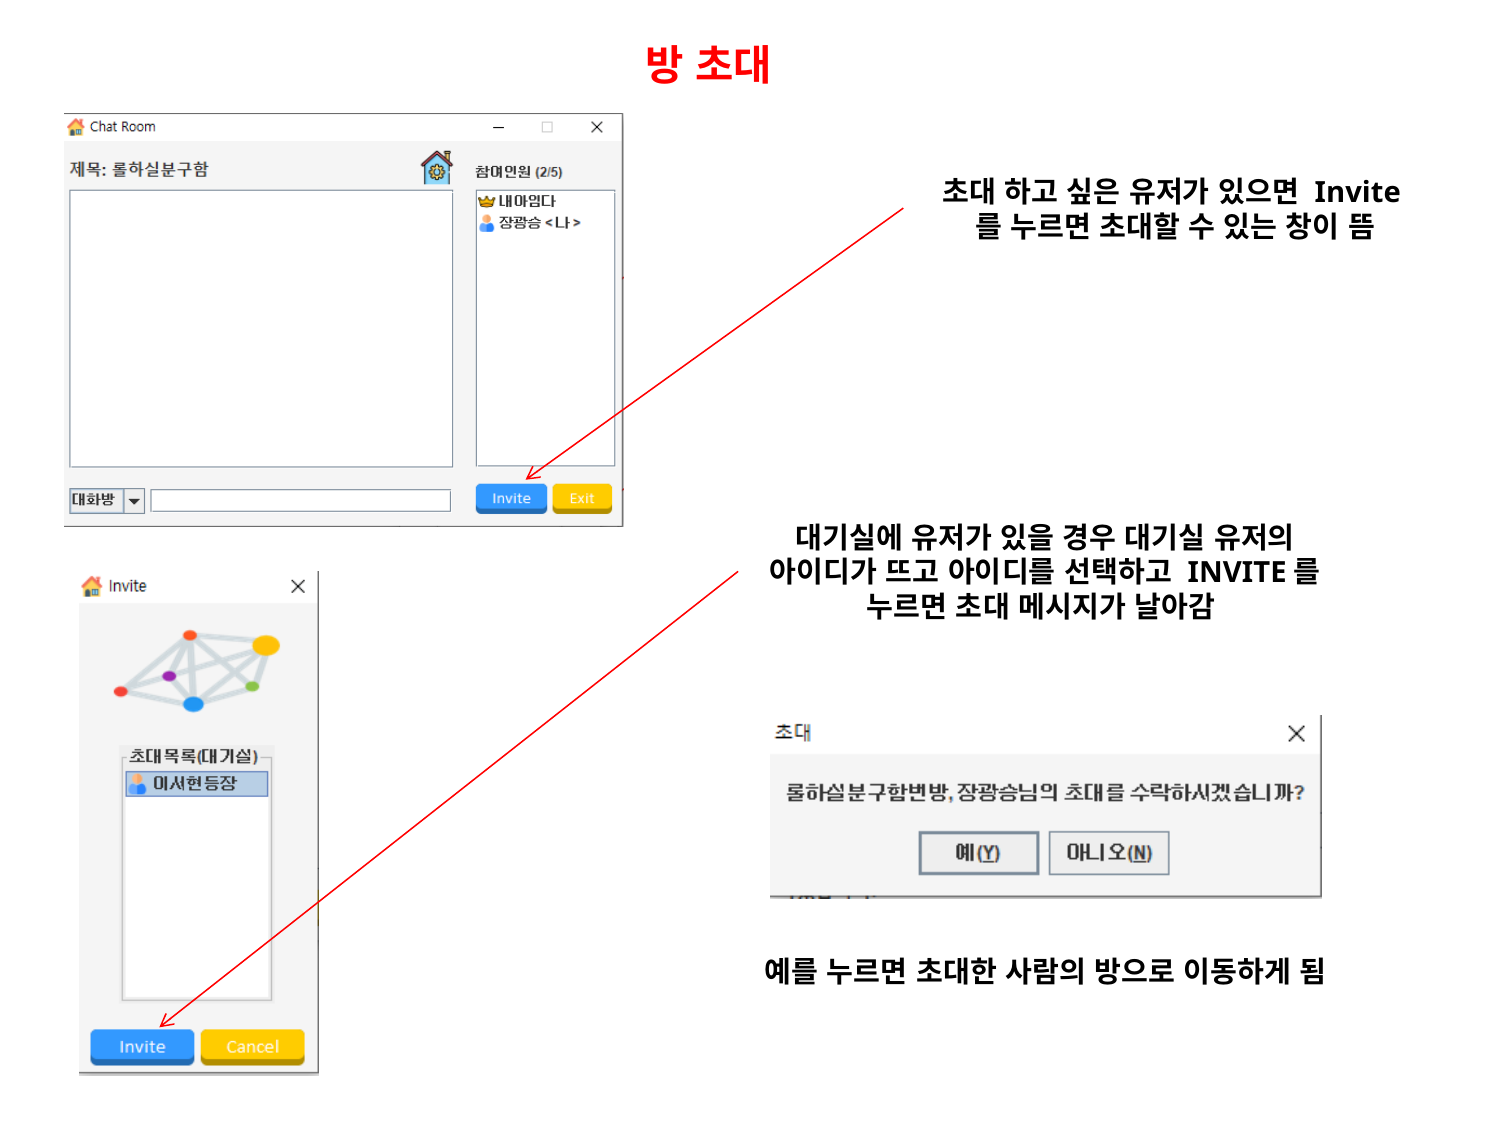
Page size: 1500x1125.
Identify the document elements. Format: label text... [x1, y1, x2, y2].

picture [64, 113, 624, 527]
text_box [525, 207, 904, 481]
picture [79, 571, 319, 1077]
text_box 초대 하고 싶은 유저가 있으면 Invite를 누르면 초대할 수 있는 창이 뜸 [913, 150, 1437, 266]
picture [770, 715, 1322, 900]
text_box 예를 누르면 초대한 사람의 방으로 이동하게 됨 [742, 913, 1376, 1029]
text_box 대기실에 유저가 있을 경우 대기실 유저의 아이디가 뜨고 아이디를 선택하고 INVITE를 누르면 초대 메시지가 날아감 [748, 513, 1343, 629]
text_box 방 초대 [476, 29, 953, 99]
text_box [159, 571, 739, 1028]
